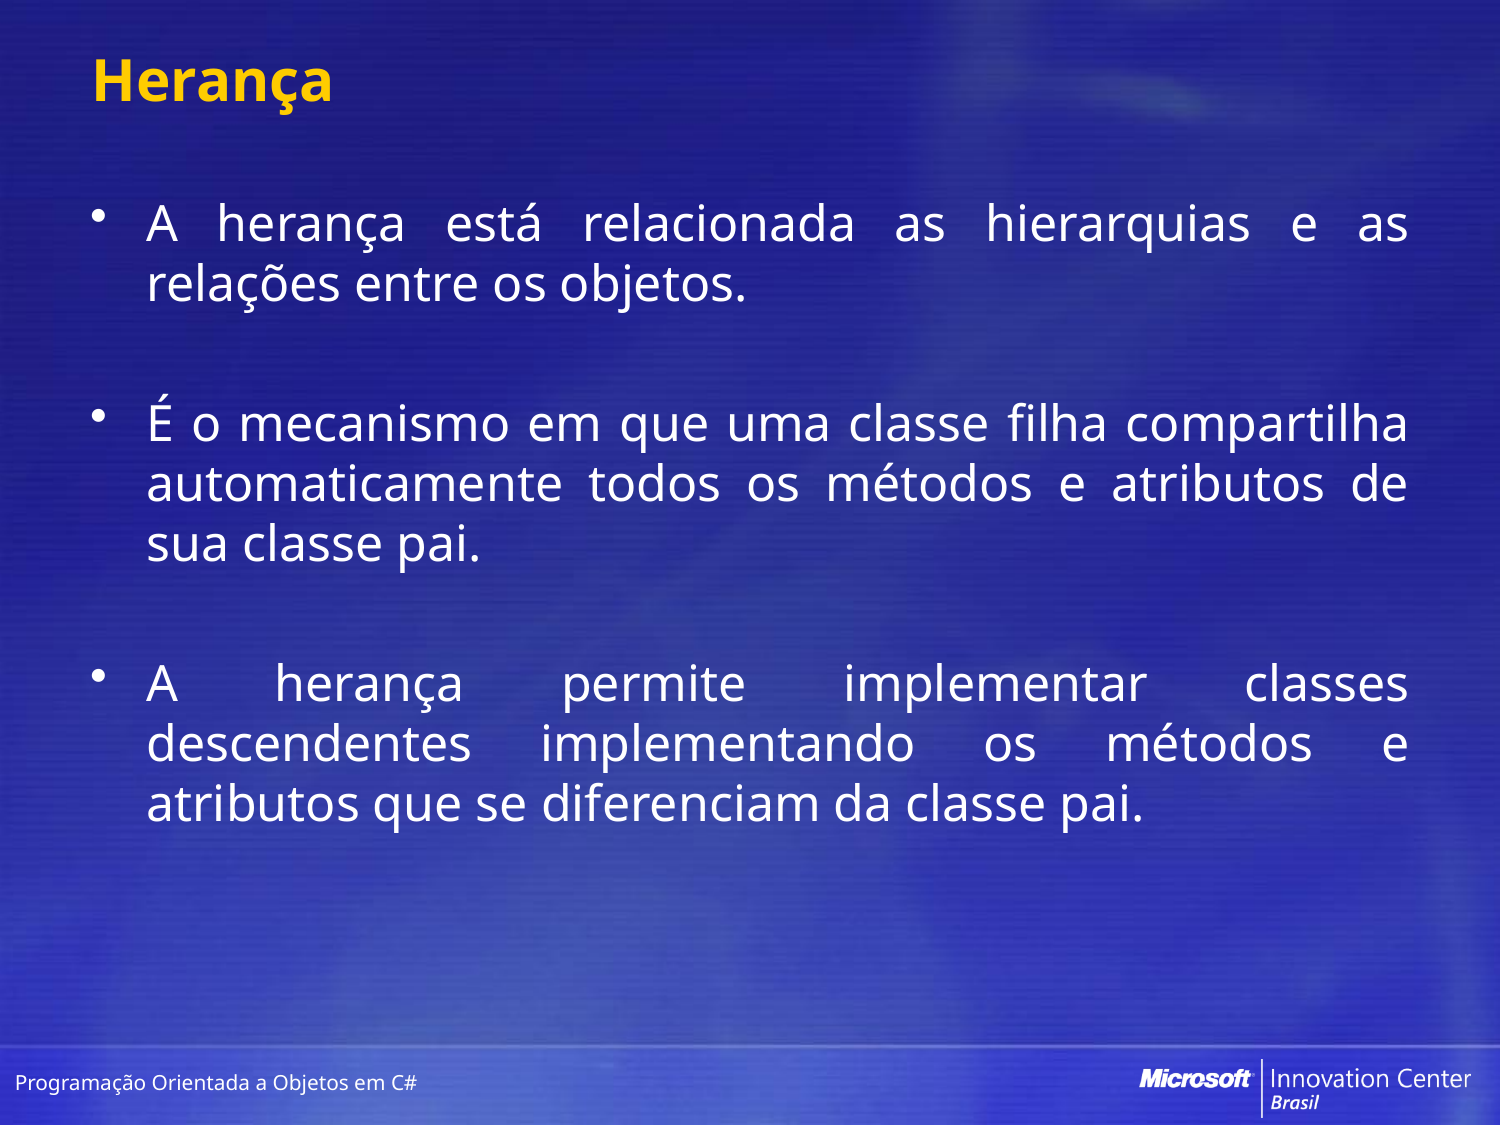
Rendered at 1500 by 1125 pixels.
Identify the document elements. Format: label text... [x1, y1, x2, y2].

list A herança está relacionada as hierarquias e as relações entre os objetos. É o mecanismo em que uma classe filha compartilha automaticamente todos os métodos e atributos de sua classe pai. A herança permite implementar classes descendentes implementando os métodos e atributos que se diferenciam da classe pai. [74, 148, 1426, 1036]
title Herança [76, 18, 1428, 138]
picture [0, 0, 1500, 1125]
